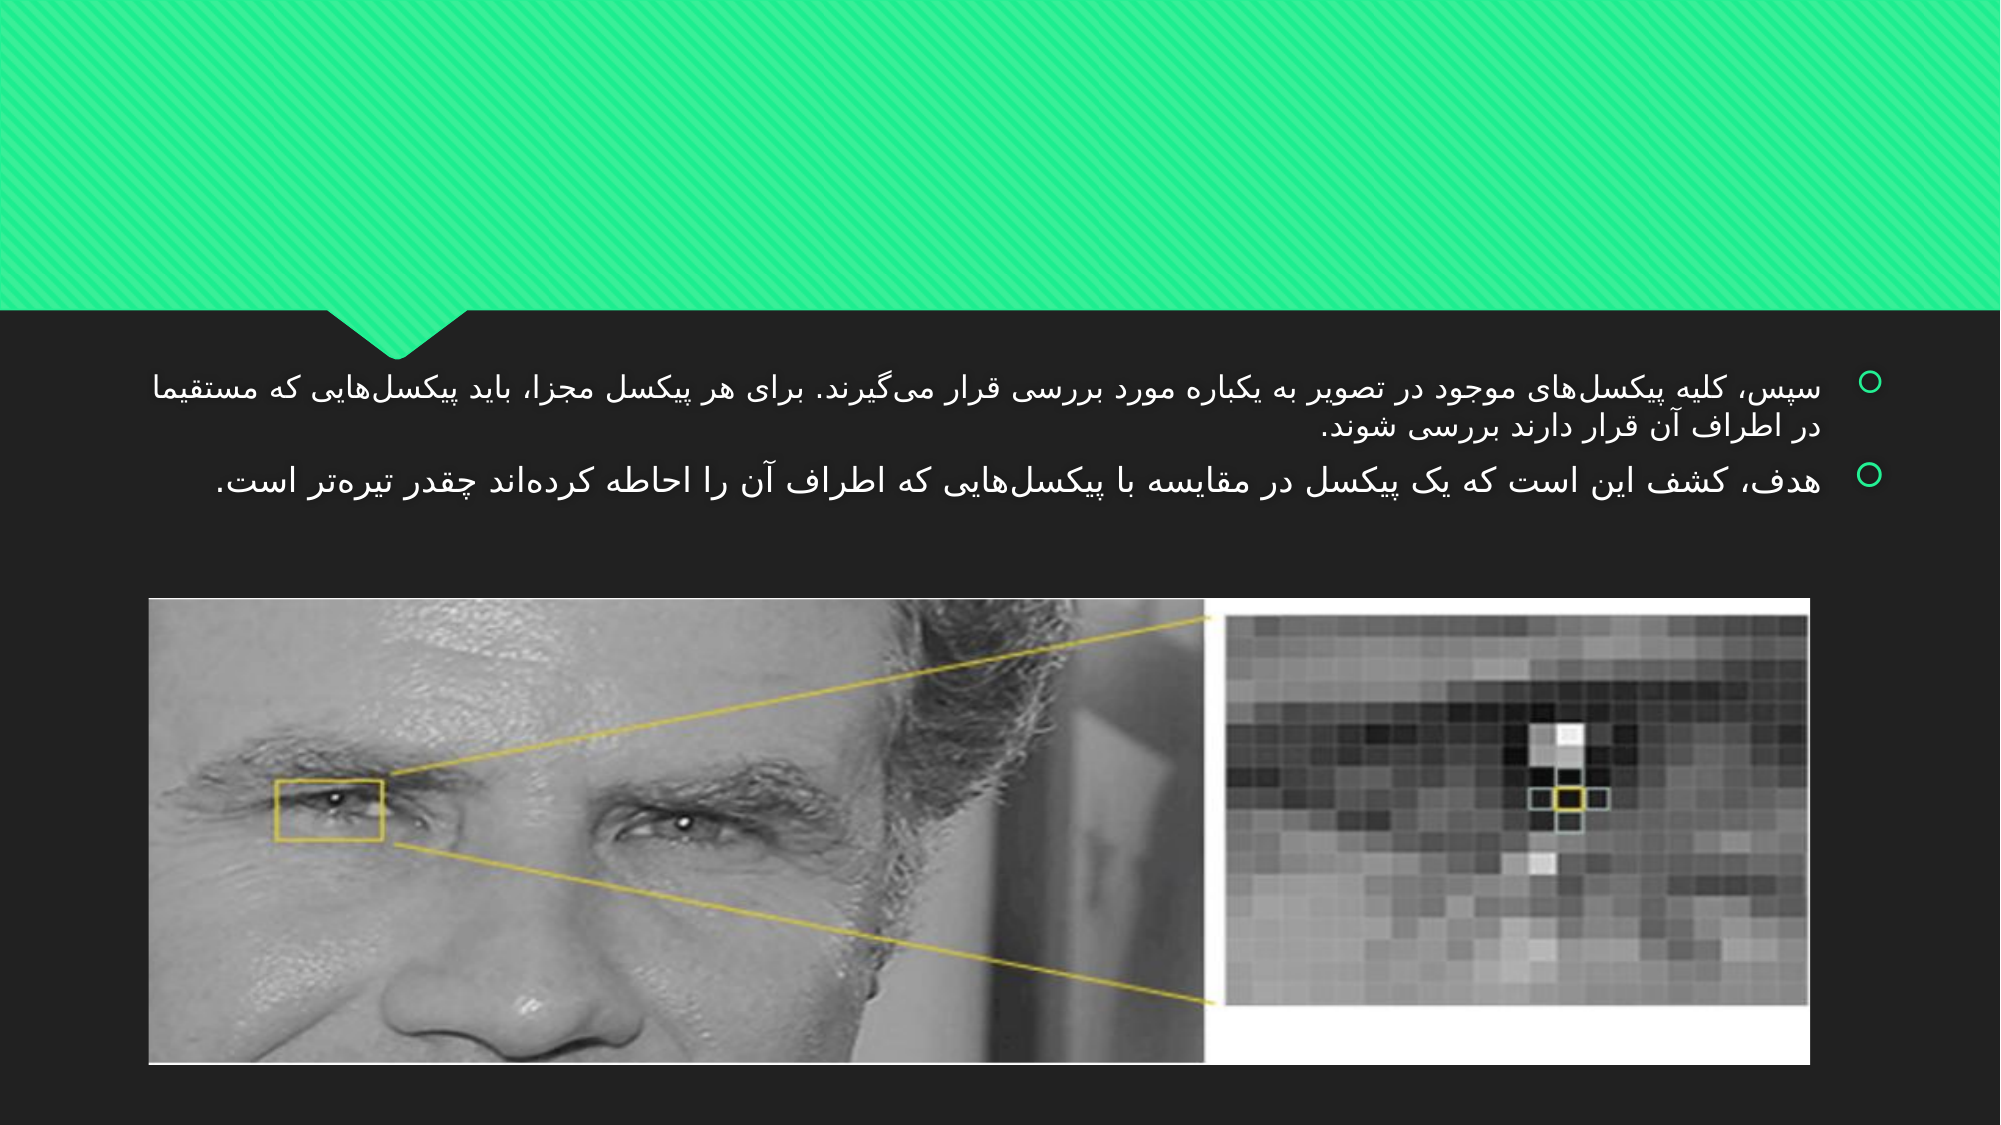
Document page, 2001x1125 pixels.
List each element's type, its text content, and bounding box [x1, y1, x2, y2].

picture [148, 598, 1811, 1065]
list سپس، کلیه پیکسل‌های موجود در تصویر به یکباره مورد بررسی قرار می‌گیرند. برای هر پیکسل مجزا، باید پیکسل‌هایی که مستقیما در اطراف آن قرار دارند بررسی شوند. هدف، کشف این است که یک پیکسل در مقایسه با پیکسل‌هایی که اطراف آن را احاطه کرده‌اند چقدر تیره‌تر است. [132, 353, 1892, 514]
